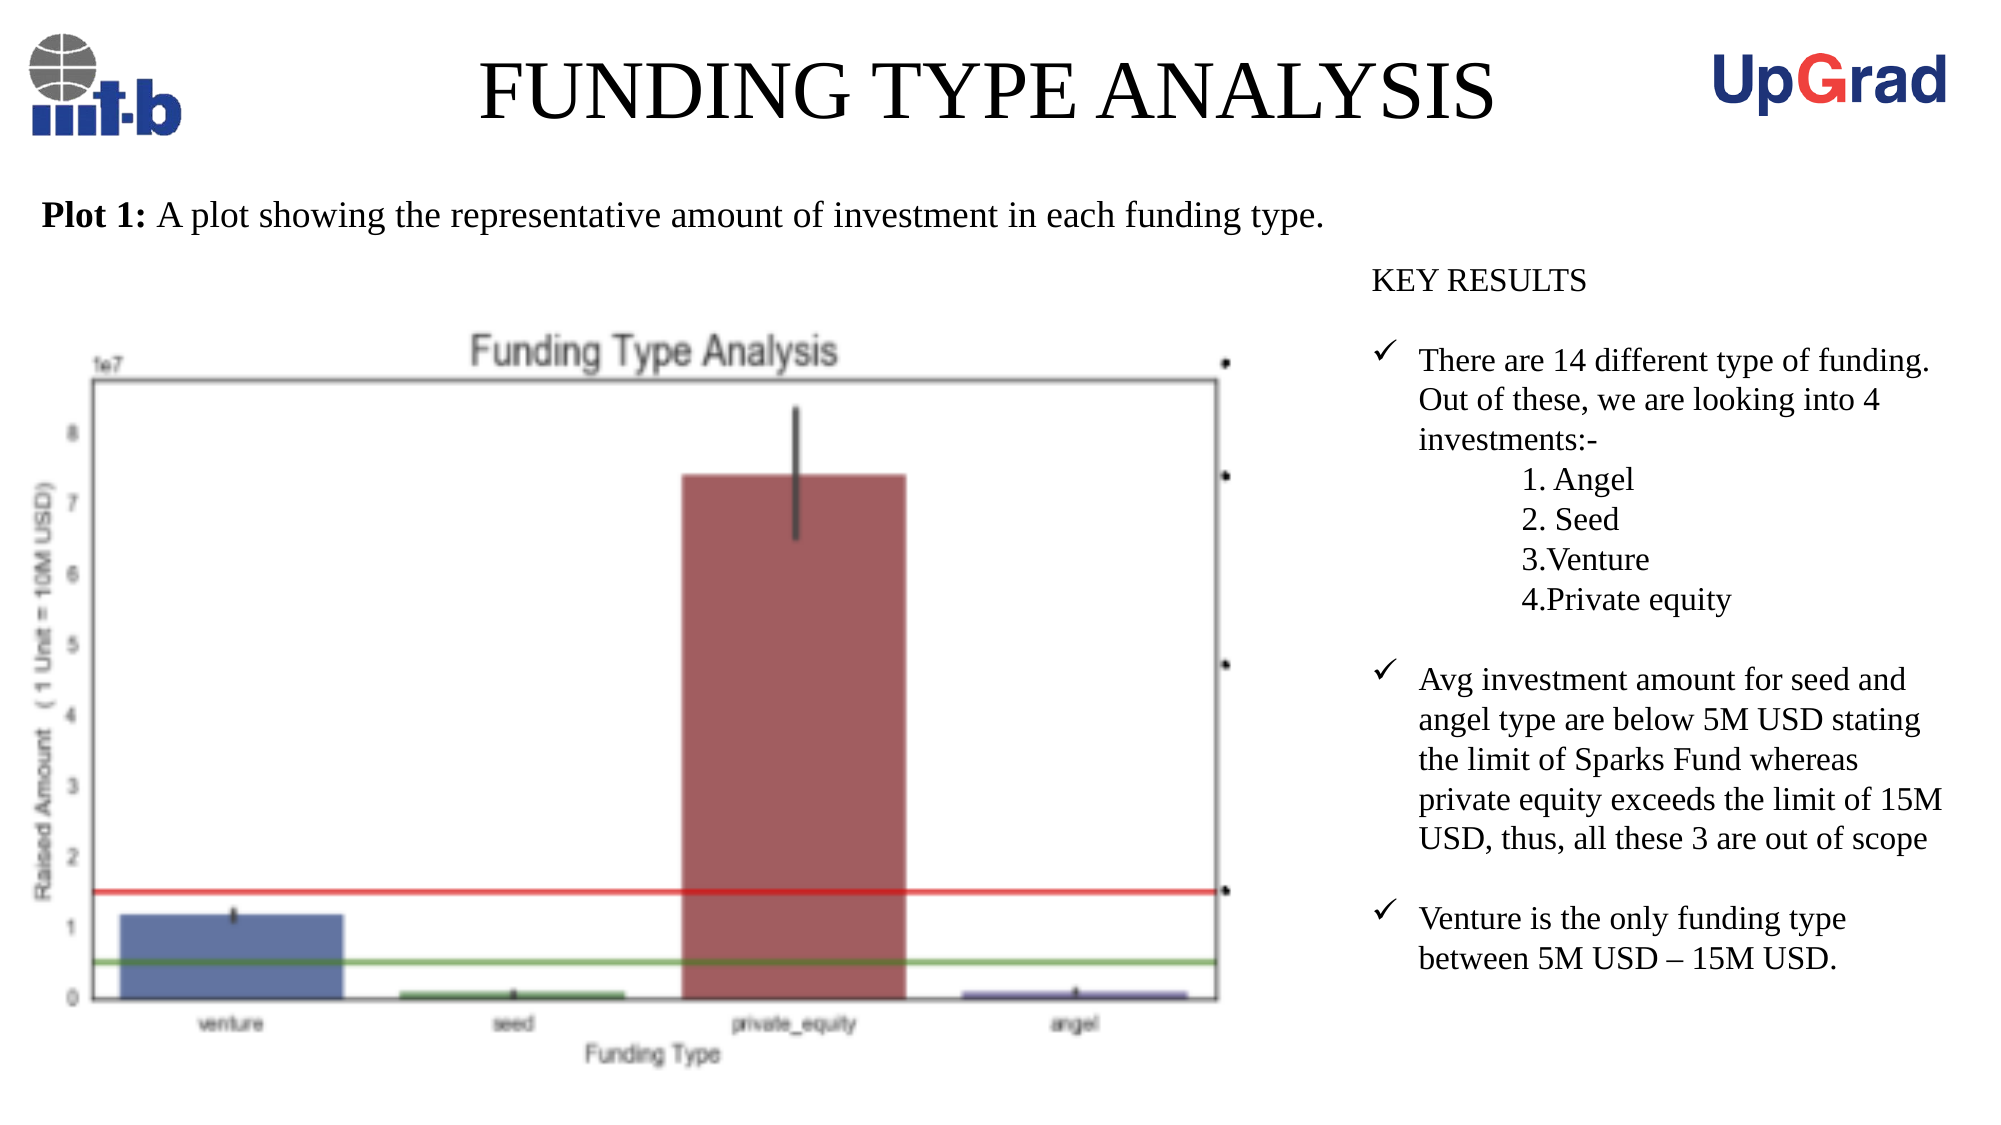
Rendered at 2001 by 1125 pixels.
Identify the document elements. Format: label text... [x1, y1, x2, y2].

list Plot 1: A plot showing the representative amount of investment in each funding type. [26, 187, 260, 251]
title FUNDING TYPE ANALYSIS [463, 25, 1537, 159]
text_box KEY RESULTS There are 14 different type of funding. Out of these, we are looking into 4 investments:- 1. Angel 2. Seed 3.Venture 4.Private equity Avg investment amount for seed and angel type are below 5M USD stating the limit of Sparks Fund whereas private equity exceeds the limit of 15M USD, thus, all these 3 are out of scope Venture is the only funding type between 5M USD – 15M USD. [1356, 250, 1974, 1024]
list Plot 1: A plot showing the representative amount of investment in each funding type. [1055, 187, 1859, 251]
picture [26, 45, 1290, 1125]
picture [0, 29, 208, 163]
picture [1714, 53, 1952, 116]
